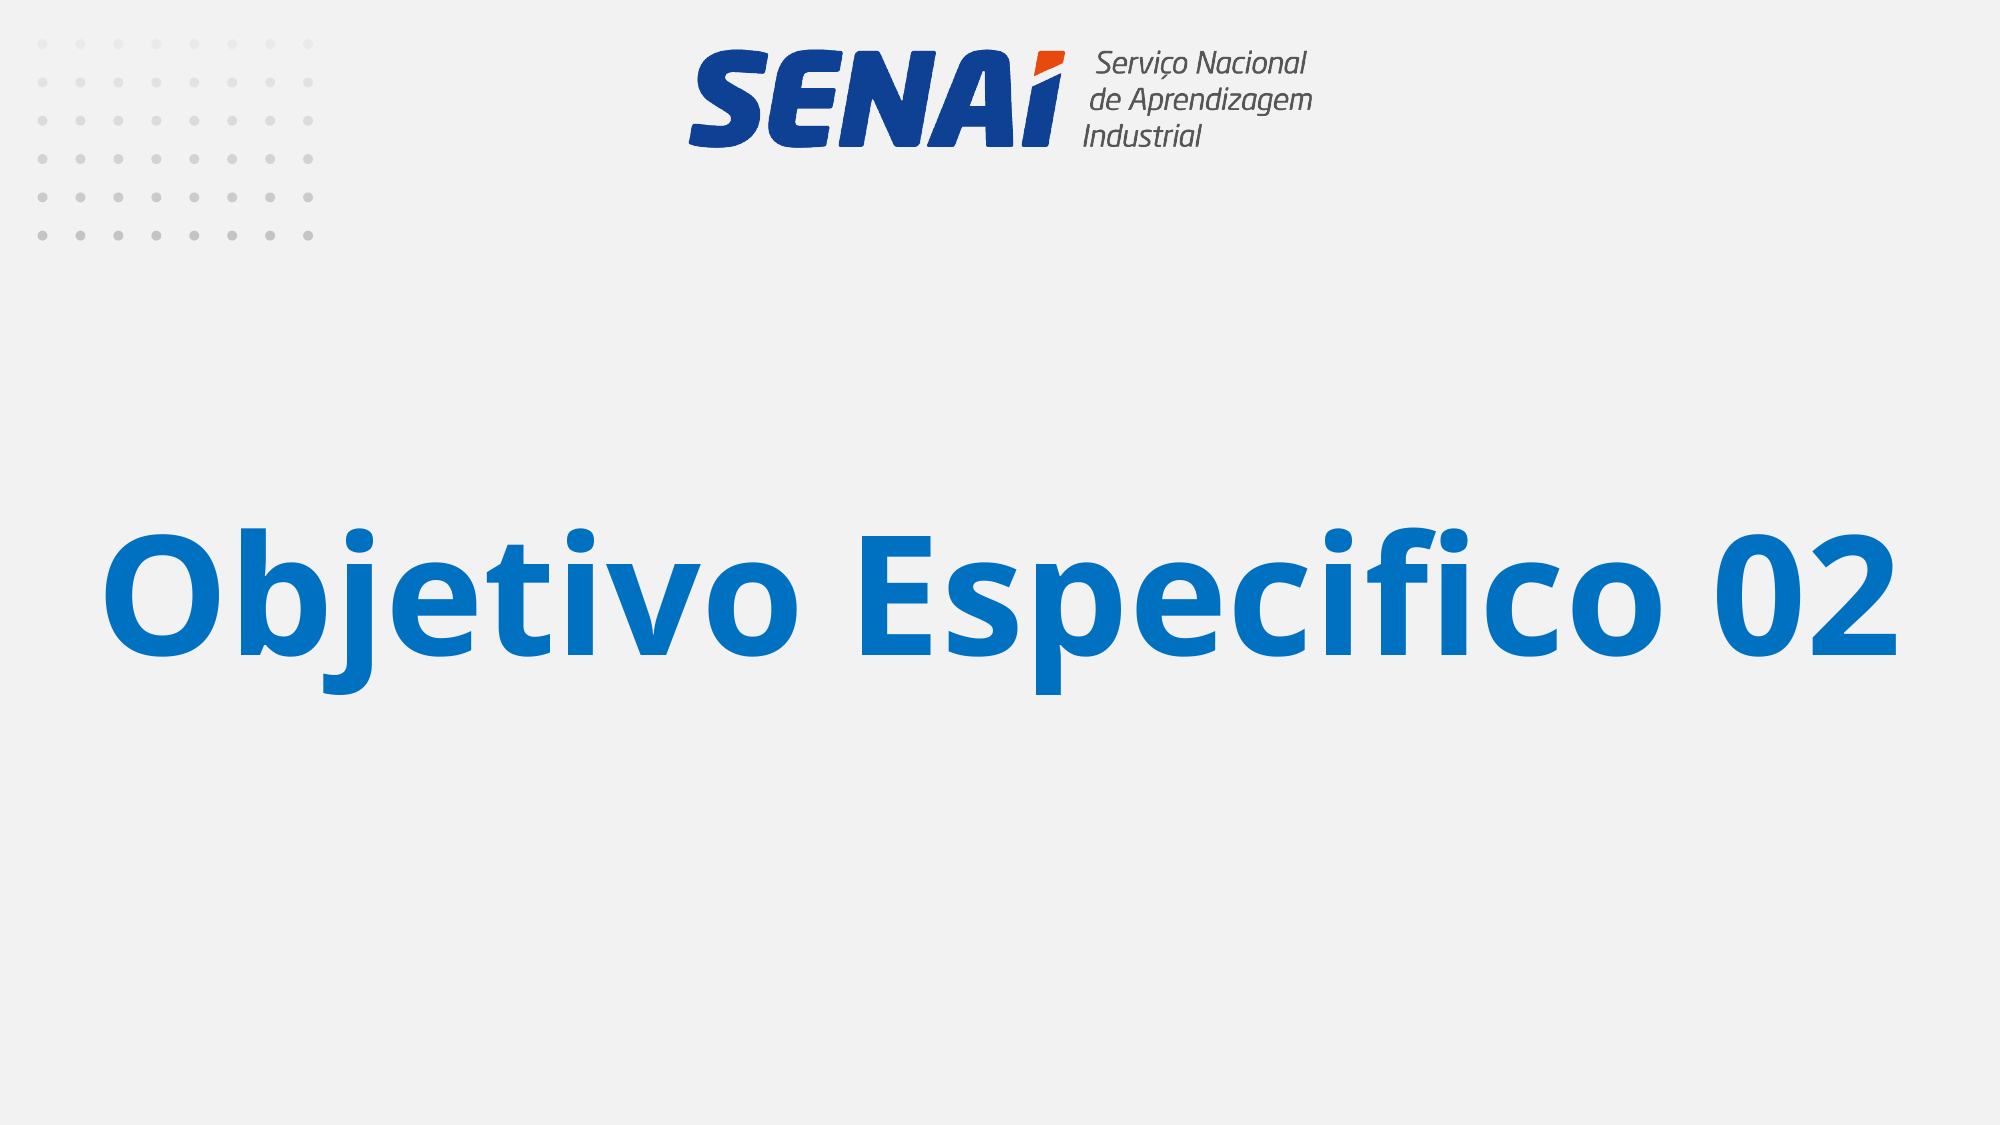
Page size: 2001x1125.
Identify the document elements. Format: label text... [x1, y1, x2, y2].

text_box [37, 39, 314, 241]
text_box Objetivo Especifico 02 [0, 481, 2000, 897]
picture [688, 49, 1312, 149]
